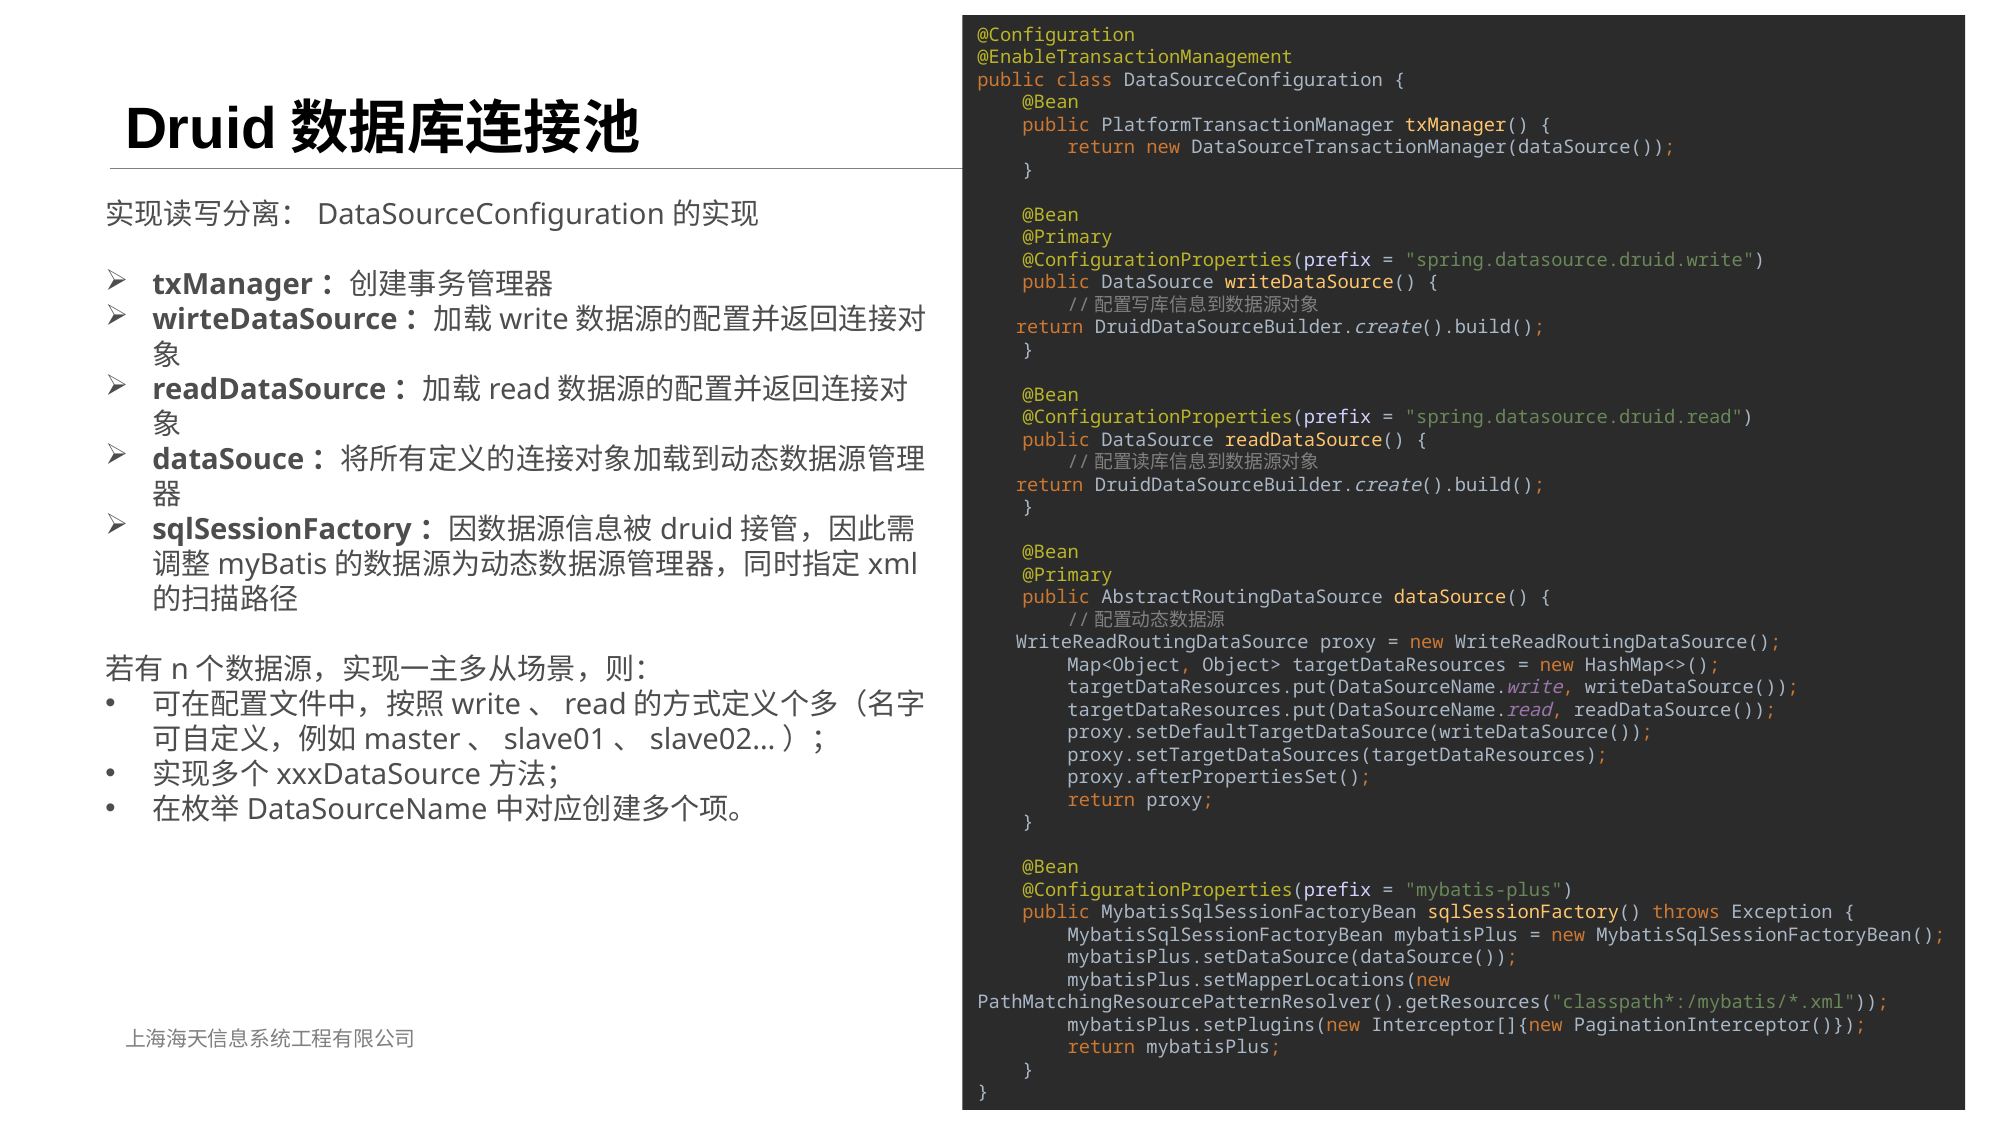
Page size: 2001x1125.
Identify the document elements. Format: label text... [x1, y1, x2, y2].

text_box 实现读写分离：DataSourceConfiguration的实现 txManager：创建事务管理器 wirteDataSource：加载write数据源的配置并返回连接对象 readDataSource：加载read数据源的配置并返回连接对象 dataSouce：将所有定义的连接对象加载到动态数据源管理器 sqlSessionFactory：因数据源信息被druid接管，因此需调整myBatis的数据源为动态数据源管理器，同时指定xml的扫描路径 若有n个数据源，实现一主多从场景，则： 可在配置文件中，按照write、read的方式定义个多（名字可自定义，例如master、slave01、slave02…）； 实现多个xxxDataSource方法； 在枚举DataSourceName中对应创建多个项。 [90, 188, 946, 833]
title Druid数据库连接池 [109, 0, 1890, 169]
footer 上海海天信息系统工程有限公司 [109, 1023, 790, 1058]
text_box @Configuration @EnableTransactionManagement public class DataSourceConfiguration { @Bean public PlatformTransactionManager txManager() { return new DataSourceTransactionManager(dataSource()); } @Bean @Primary @ConfigurationProperties(prefix = "spring.datasource.druid.write") public DataSource writeDataSource() { //配置写库信息到数据源对象 return DruidDataSourceBuilder.create().build(); } @Bean @ConfigurationProperties(prefix = "spring.datasource.druid.read") public DataSource readDataSource() { //配置读库信息到数据源对象 return DruidDataSourceBuilder.create().build(); } @Bean @Primary public AbstractRoutingDataSource dataSource() { //配置动态数据源 WriteReadRoutingDataSource proxy = new WriteReadRoutingDataSource(); Map<Object, Object> targetDataResources = new HashMap<>(); targetDataResources.put(DataSourceName.write, writeDataSource()); targetDataResources.put(DataSourceName.read, readDataSource()); proxy.setDefaultTargetDataSource(writeDataSource()); proxy.setTargetDataSources(targetDataResources); proxy.afterPropertiesSet(); return proxy; } @Bean @ConfigurationProperties(prefix = "mybatis-plus") public MybatisSqlSessionFactoryBean sqlSessionFactory() throws Exception { MybatisSqlSessionFactoryBean mybatisPlus = new MybatisSqlSessionFactoryBean(); mybatisPlus.setDataSource(dataSource()); mybatisPlus.setMapperLocations(new PathMatchingResourcePatternResolver().getResources("classpath*:/mybatis/*.xml")); mybatisPlus.setPlugins(new Interceptor[]{new PaginationInterceptor()}); return mybatisPlus; } } [962, 15, 1966, 1110]
